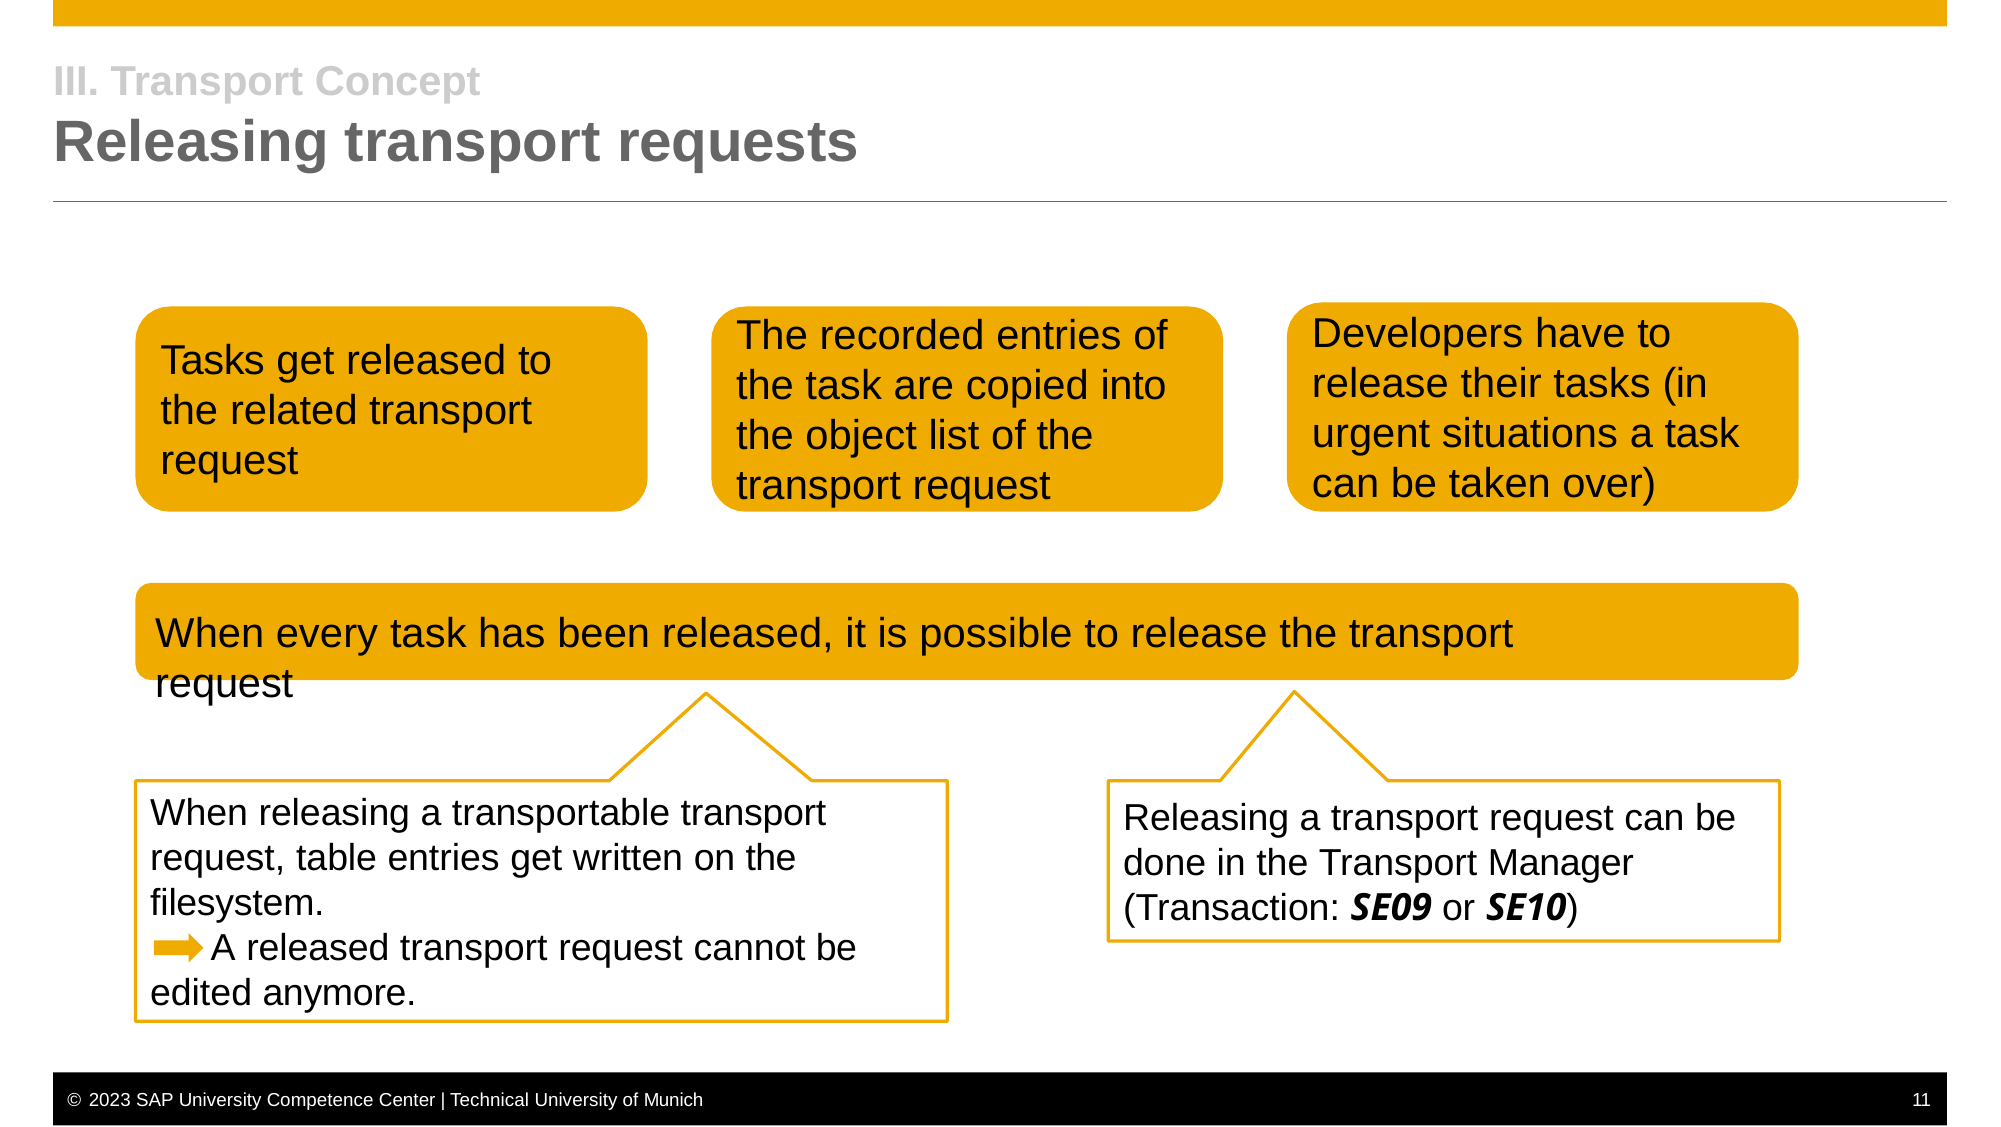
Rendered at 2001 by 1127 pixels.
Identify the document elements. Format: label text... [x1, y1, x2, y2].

text_box The recorded entries of the task are copied into the object list of the transport request [733, 305, 1169, 509]
slide_number 11 [1905, 1087, 1942, 1127]
text_box [135, 693, 948, 1022]
text_box III. Transport Concept [51, 51, 484, 101]
text_box Releasing a transport request can be done in the Transport Manager (Transaction: SE09 or SE10) [1121, 790, 1740, 928]
text_box [711, 306, 1224, 512]
title Releasing transport requests [51, 101, 863, 292]
text_box When releasing a transportable transport request, table entries get written on the filesystem. A released transport request cannot be edited anymore. [148, 785, 859, 1013]
text_box Developers have to release their tasks (in urgent situations a task can be taken over) [1309, 303, 1742, 506]
text_box [1108, 691, 1780, 941]
text_box [135, 582, 1799, 681]
text_box [135, 306, 648, 512]
text_box [1286, 302, 1799, 512]
text_box Tasks get released to the related transport request [158, 330, 556, 484]
text_box When every task has been released, it is possible to release the transport request [153, 603, 1662, 706]
text_box [153, 933, 204, 963]
footer © 2023 SAP University Competence Center | Technical University of Munich [65, 1087, 706, 1127]
